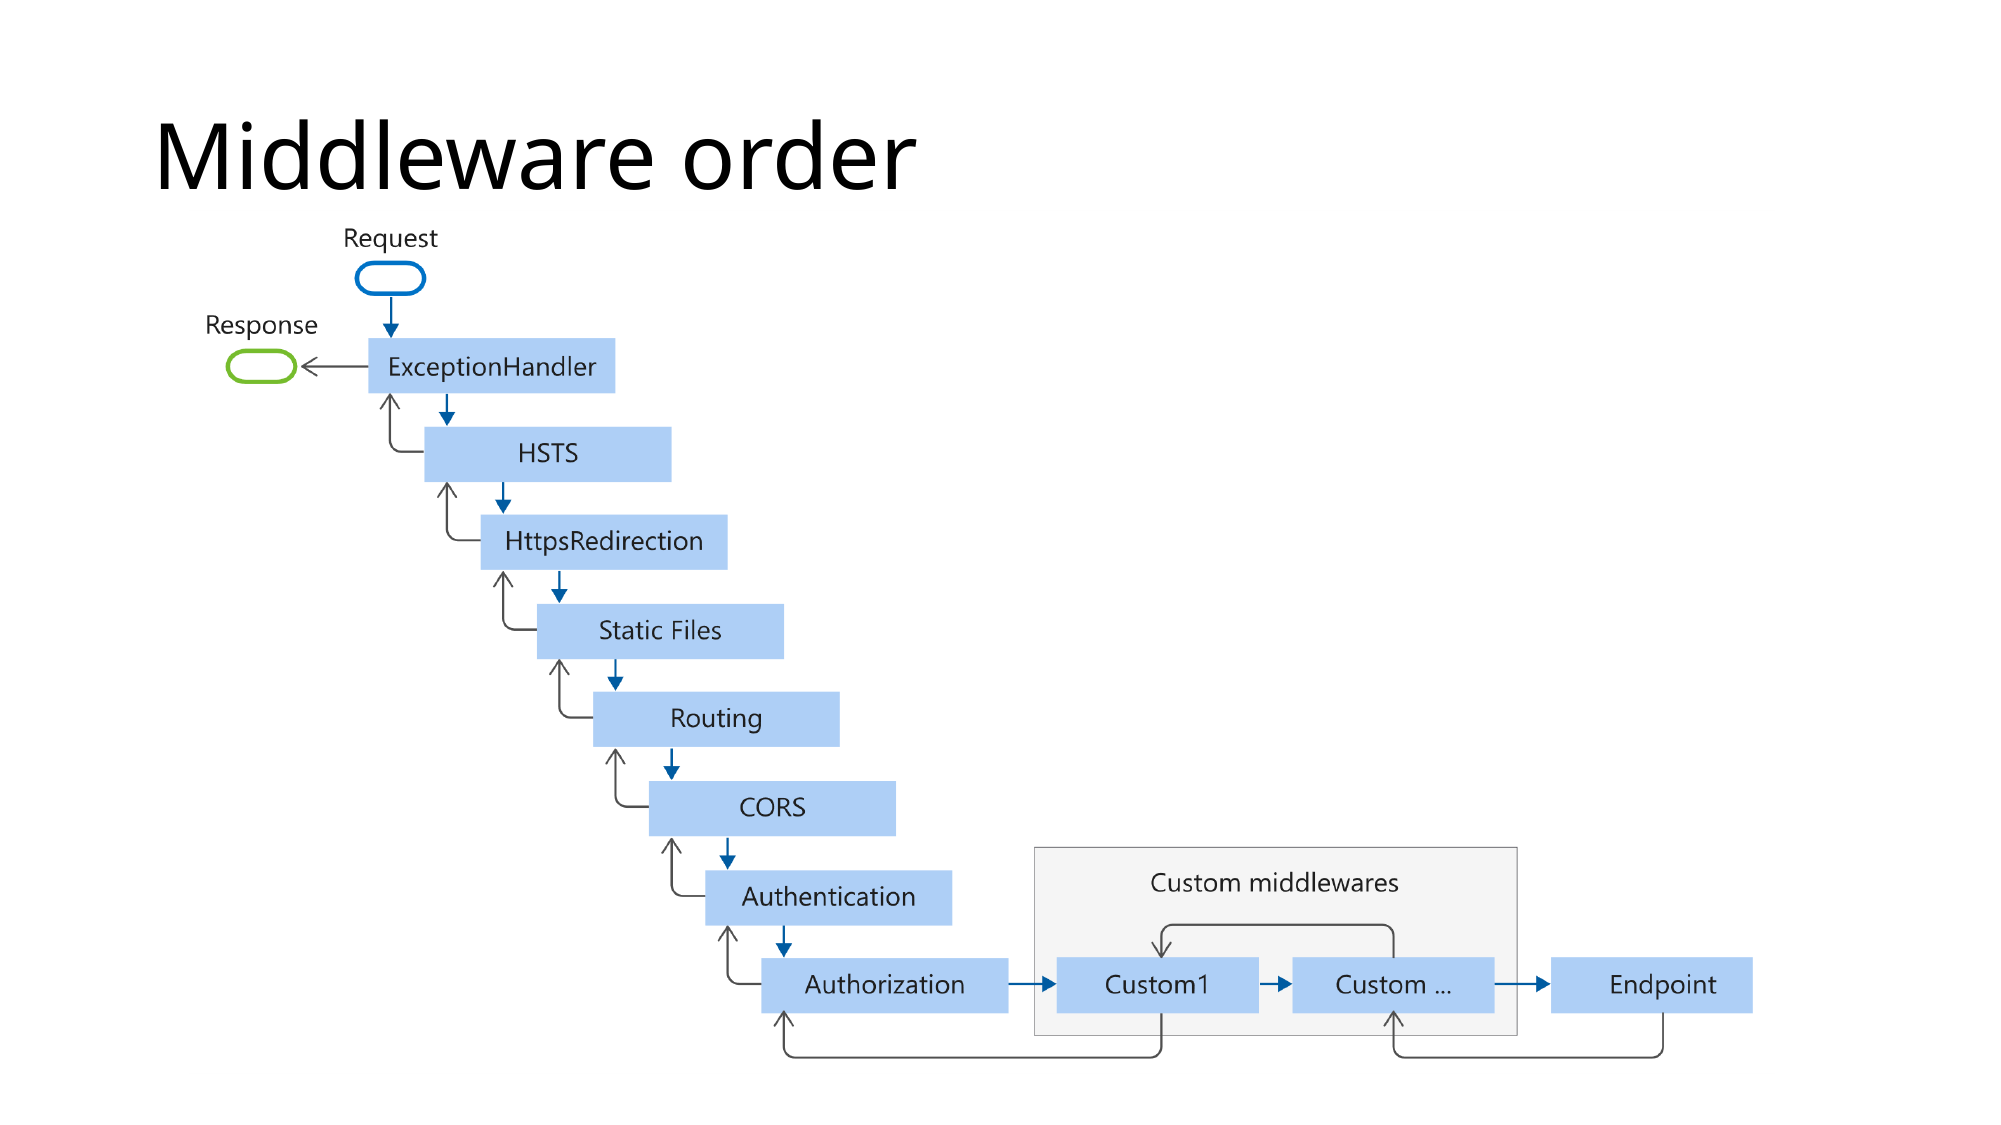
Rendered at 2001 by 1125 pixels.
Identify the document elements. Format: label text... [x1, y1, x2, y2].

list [189, 210, 1775, 1075]
title Middleware order [137, 50, 1863, 269]
